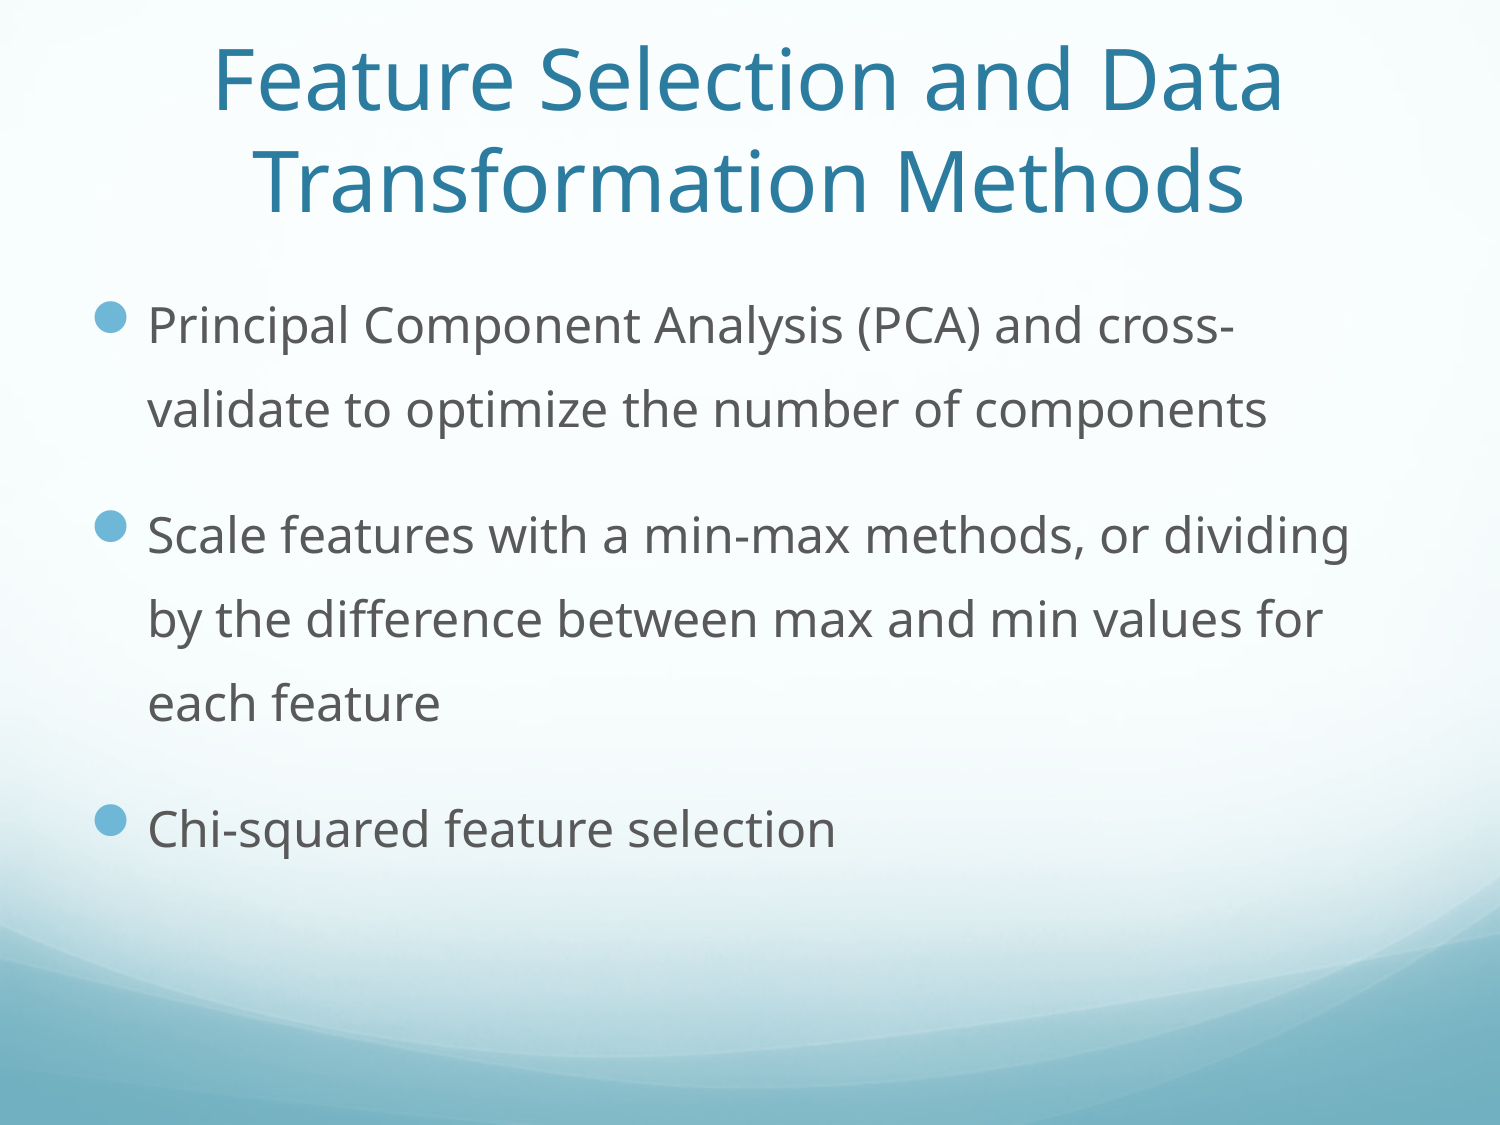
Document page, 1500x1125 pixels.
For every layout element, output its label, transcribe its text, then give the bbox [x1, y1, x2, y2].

title Feature Selection and Data Transformation Methods [90, 17, 1410, 237]
list Principal Component Analysis (PCA) and cross-validate to optimize the number of components Scale features with a min-max methods, or dividing by the difference between max and min values for each feature Chi-squared feature selection [75, 262, 1425, 1125]
